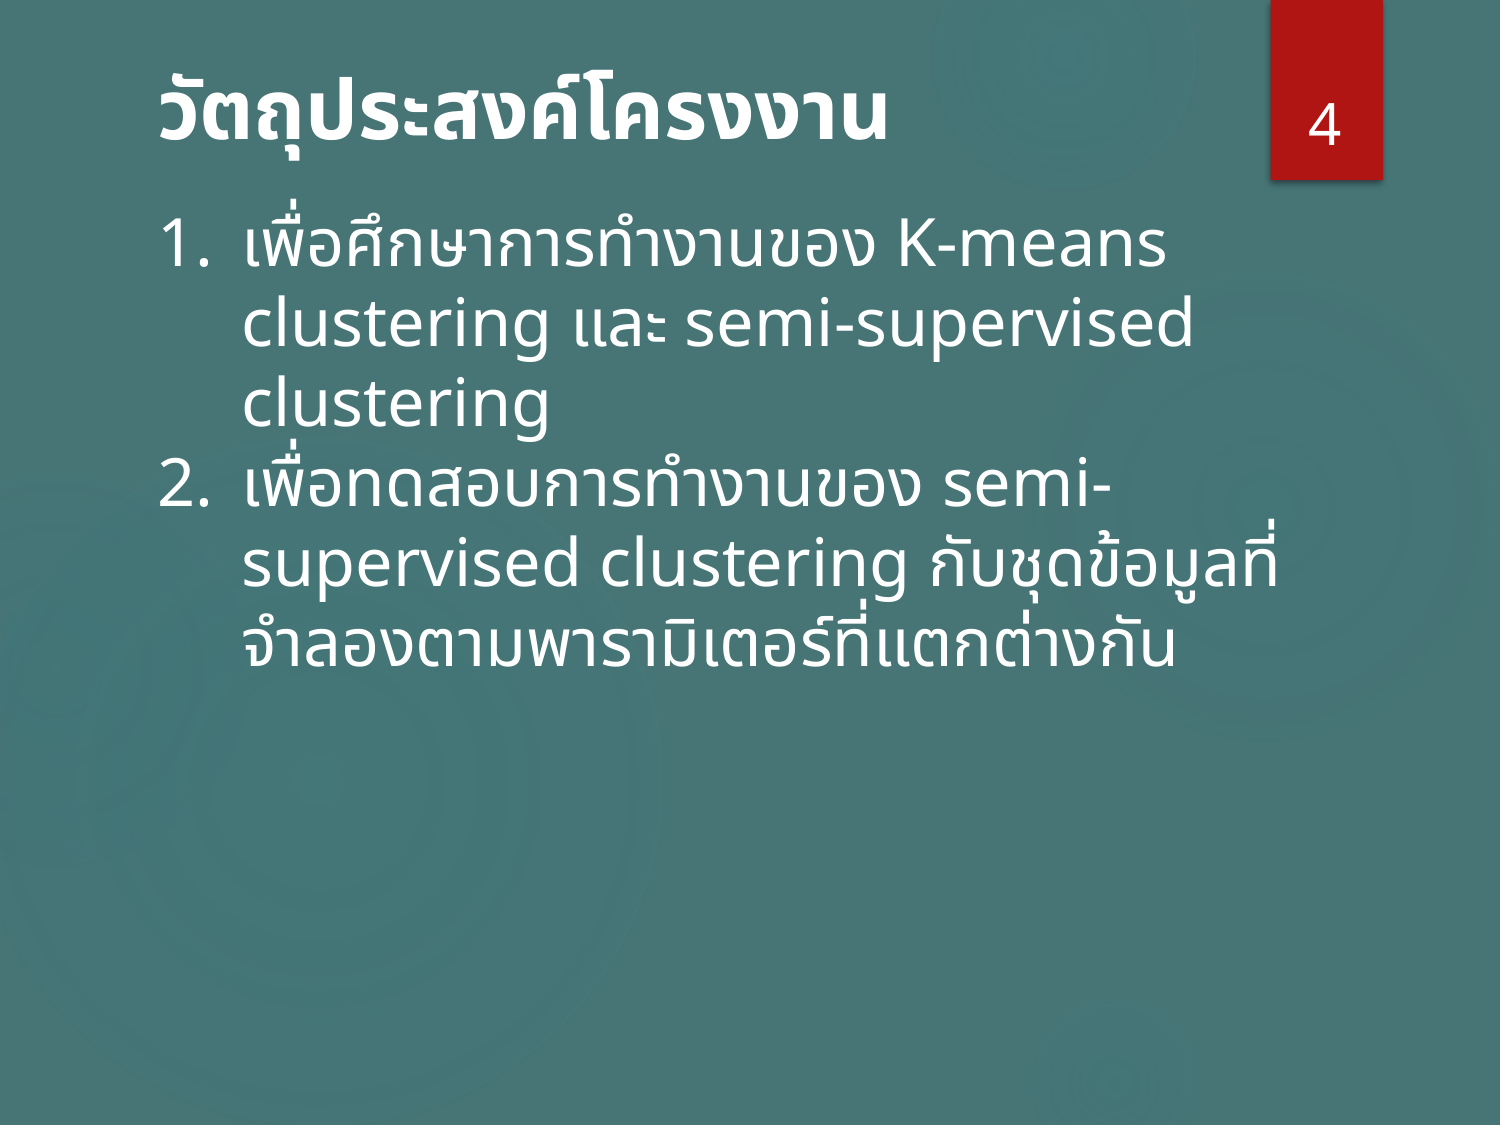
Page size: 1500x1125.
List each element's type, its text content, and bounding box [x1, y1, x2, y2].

title วัตถุประสงค์โครงงาน [142, 48, 1272, 192]
text_box เพื่อศึกษาการทำงานของ K-means clustering และ semi-supervised clustering เพื่อทดสอบการทำงานของ semi-supervised clustering กับชุดข้อมูลที่จำลองตามพารามิเตอร์ที่แตกต่างกัน [142, 192, 1427, 990]
slide_number 4 [1273, 48, 1378, 175]
